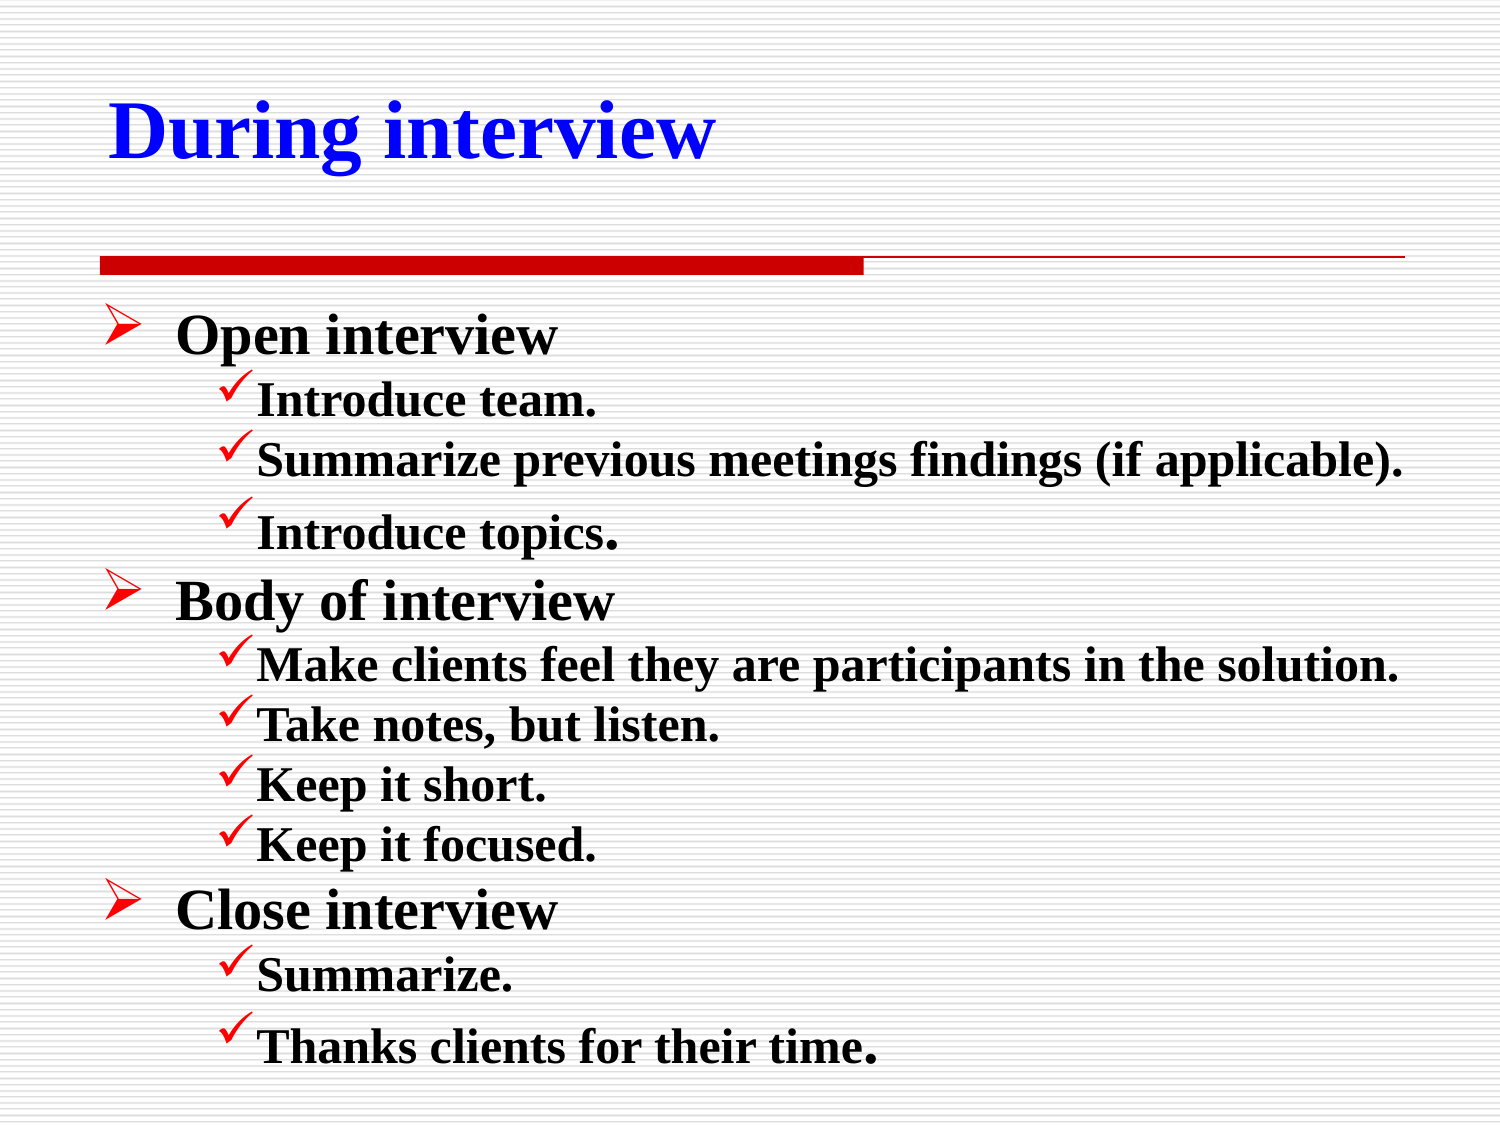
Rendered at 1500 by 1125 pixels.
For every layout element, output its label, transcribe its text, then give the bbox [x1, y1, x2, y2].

text_box During interview [93, 67, 732, 183]
text_box Open interview Introduce team. Summarize previous meetings findings (if applicable). Introduce topics. Body of interview Make clients feel they are participants in the solution. Take notes, but listen. Keep it short. Keep it focused. Close interview Summarize. Thanks clients for their time. [85, 289, 1500, 1084]
picture [0, 0, 1500, 1125]
